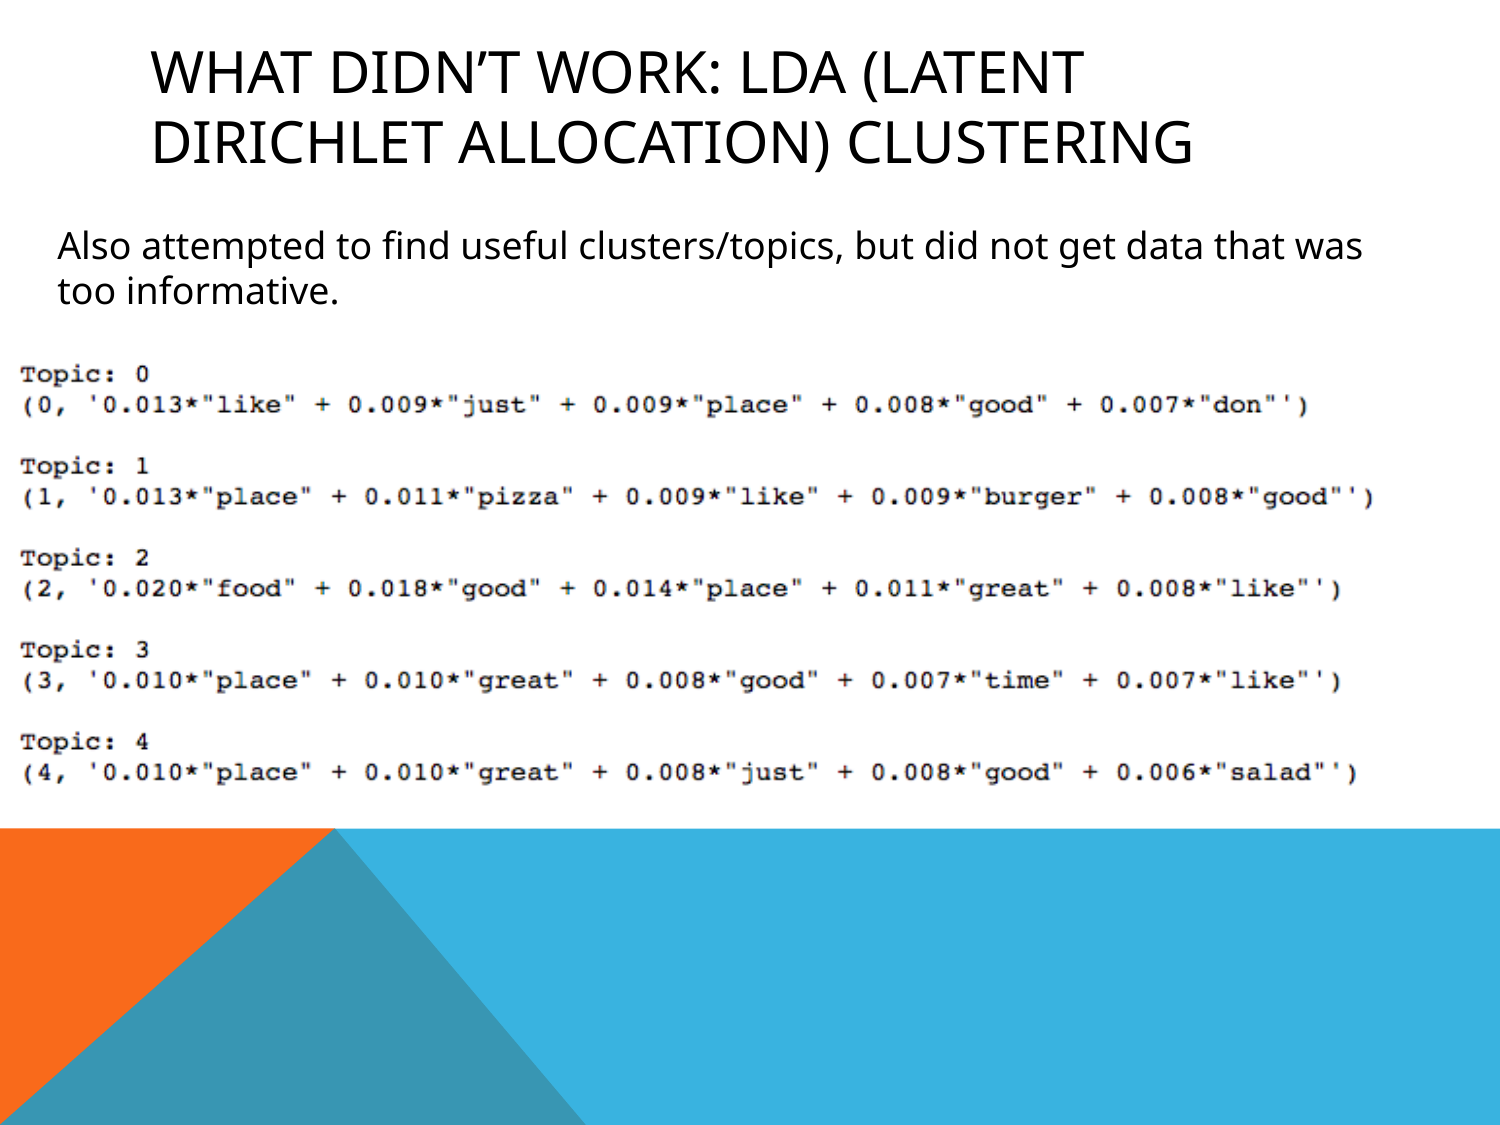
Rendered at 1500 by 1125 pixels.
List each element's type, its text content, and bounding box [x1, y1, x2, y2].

picture [0, 356, 1500, 802]
text_box Also attempted to find useful clusters/topics, but did not get data that was too informative. [42, 214, 1401, 320]
title What didn’t work: Lda (latent dirichlet allocation) clustering [135, 60, 1369, 150]
